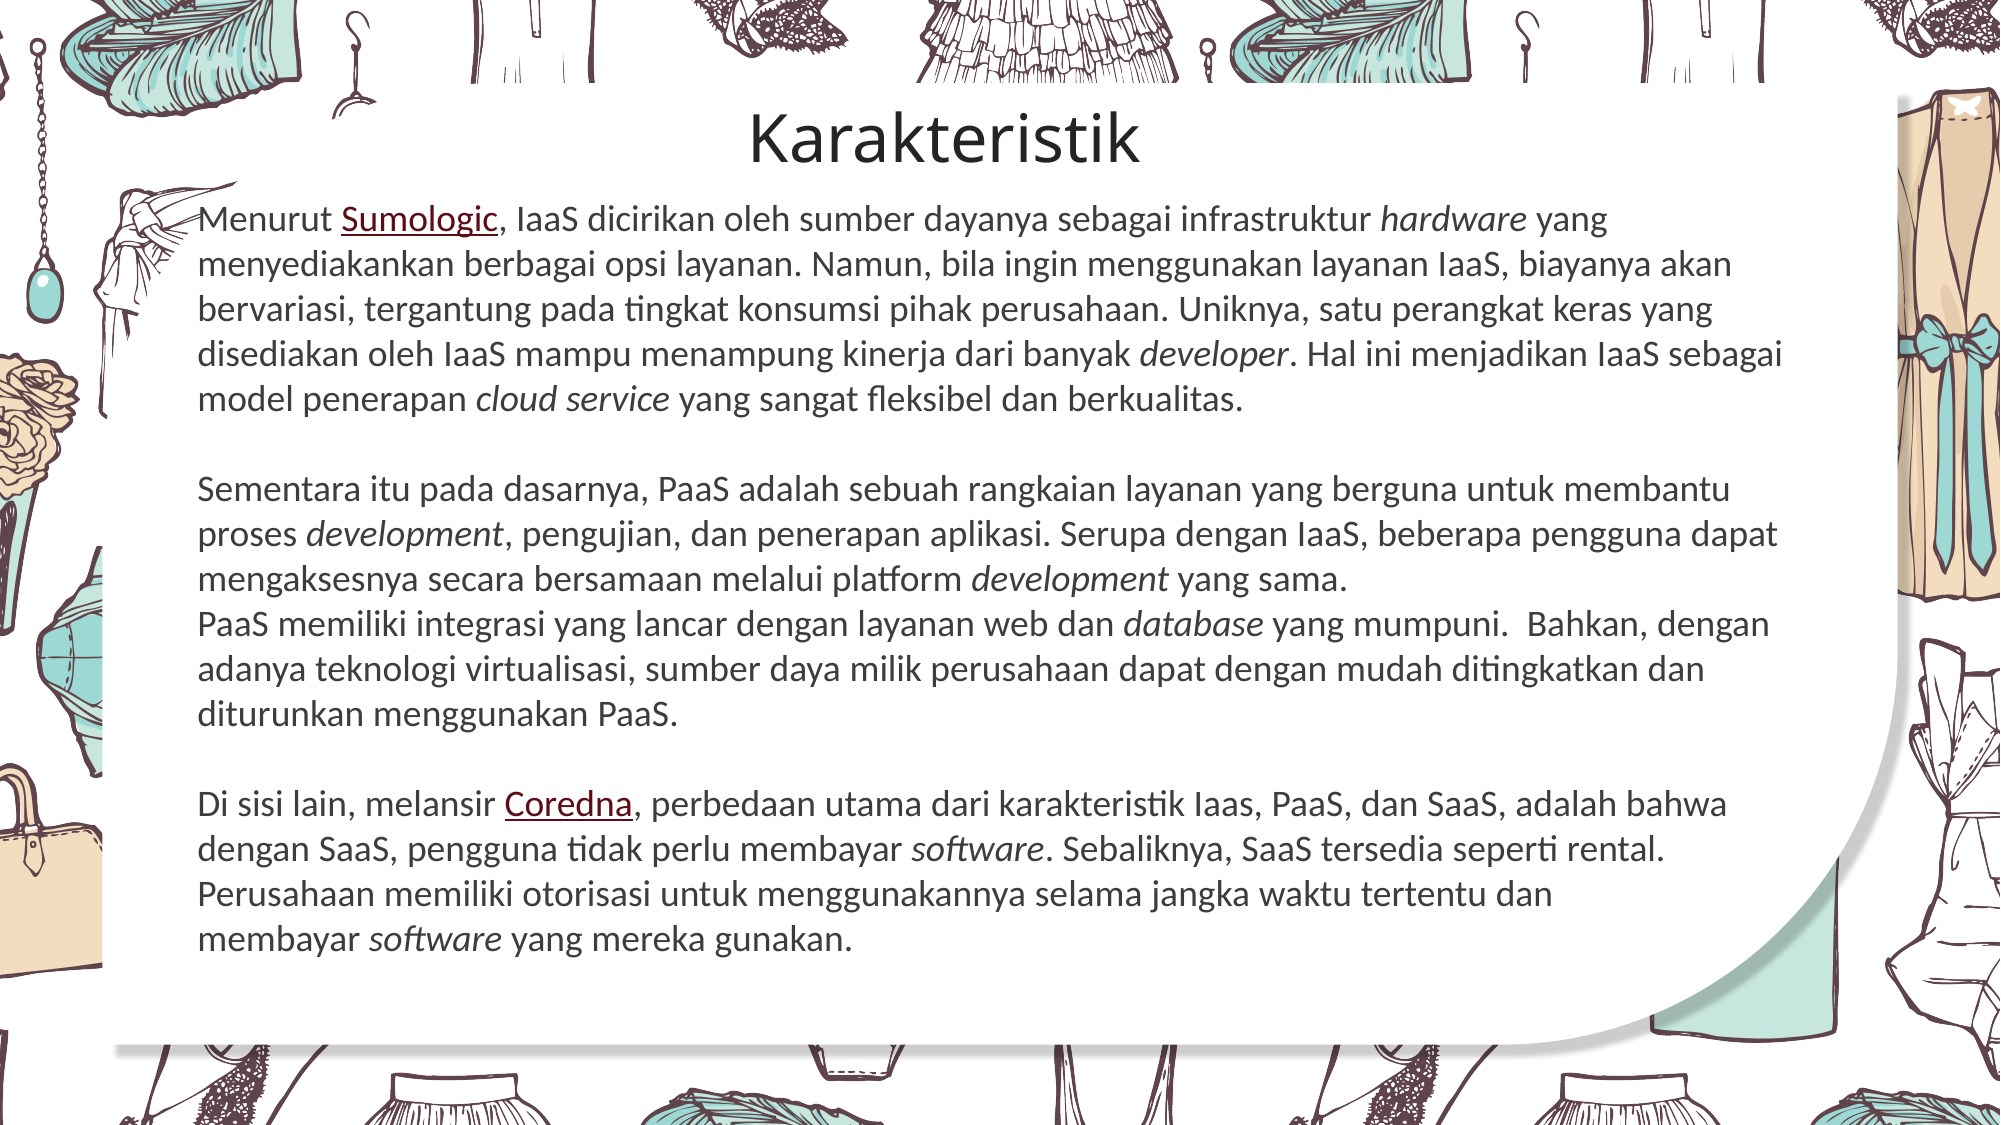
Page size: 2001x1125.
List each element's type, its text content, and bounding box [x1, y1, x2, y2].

text_box Menurut Sumologic, IaaS dicirikan oleh sumber dayanya sebagai infrastruktur hardware yang menyediakankan berbagai opsi layanan. Namun, bila ingin menggunakan layanan IaaS, biayanya akan bervariasi, tergantung pada tingkat konsumsi pihak perusahaan. Uniknya, satu perangkat keras yang disediakan oleh IaaS mampu menampung kinerja dari banyak developer. Hal ini menjadikan IaaS sebagai model penerapan cloud service yang sangat fleksibel dan berkualitas. Sementara itu pada dasarnya, PaaS adalah sebuah rangkaian layanan yang berguna untuk membantu proses development, pengujian, dan penerapan aplikasi. Serupa dengan IaaS, beberapa pengguna dapat mengaksesnya secara bersamaan melalui platform development yang sama. PaaS memiliki integrasi yang lancar dengan layanan web dan database yang mumpuni. Bahkan, dengan adanya teknologi virtualisasi, sumber daya milik perusahaan dapat dengan mudah ditingkatkan dan diturunkan menggunakan PaaS. Di sisi lain, melansir Coredna, perbedaan utama dari karakteristik Iaas, PaaS, dan SaaS, adalah bahwa dengan SaaS, pengguna tidak perlu membayar software. Sebaliknya, SaaS tersedia seperti rental. Perusahaan memiliki otorisasi untuk menggunakannya selama jangka waktu tertentu dan membayar software yang mereka gunakan. [182, 186, 1812, 966]
text_box Karakteristik [301, 87, 1589, 183]
picture [0, 0, 2000, 1125]
